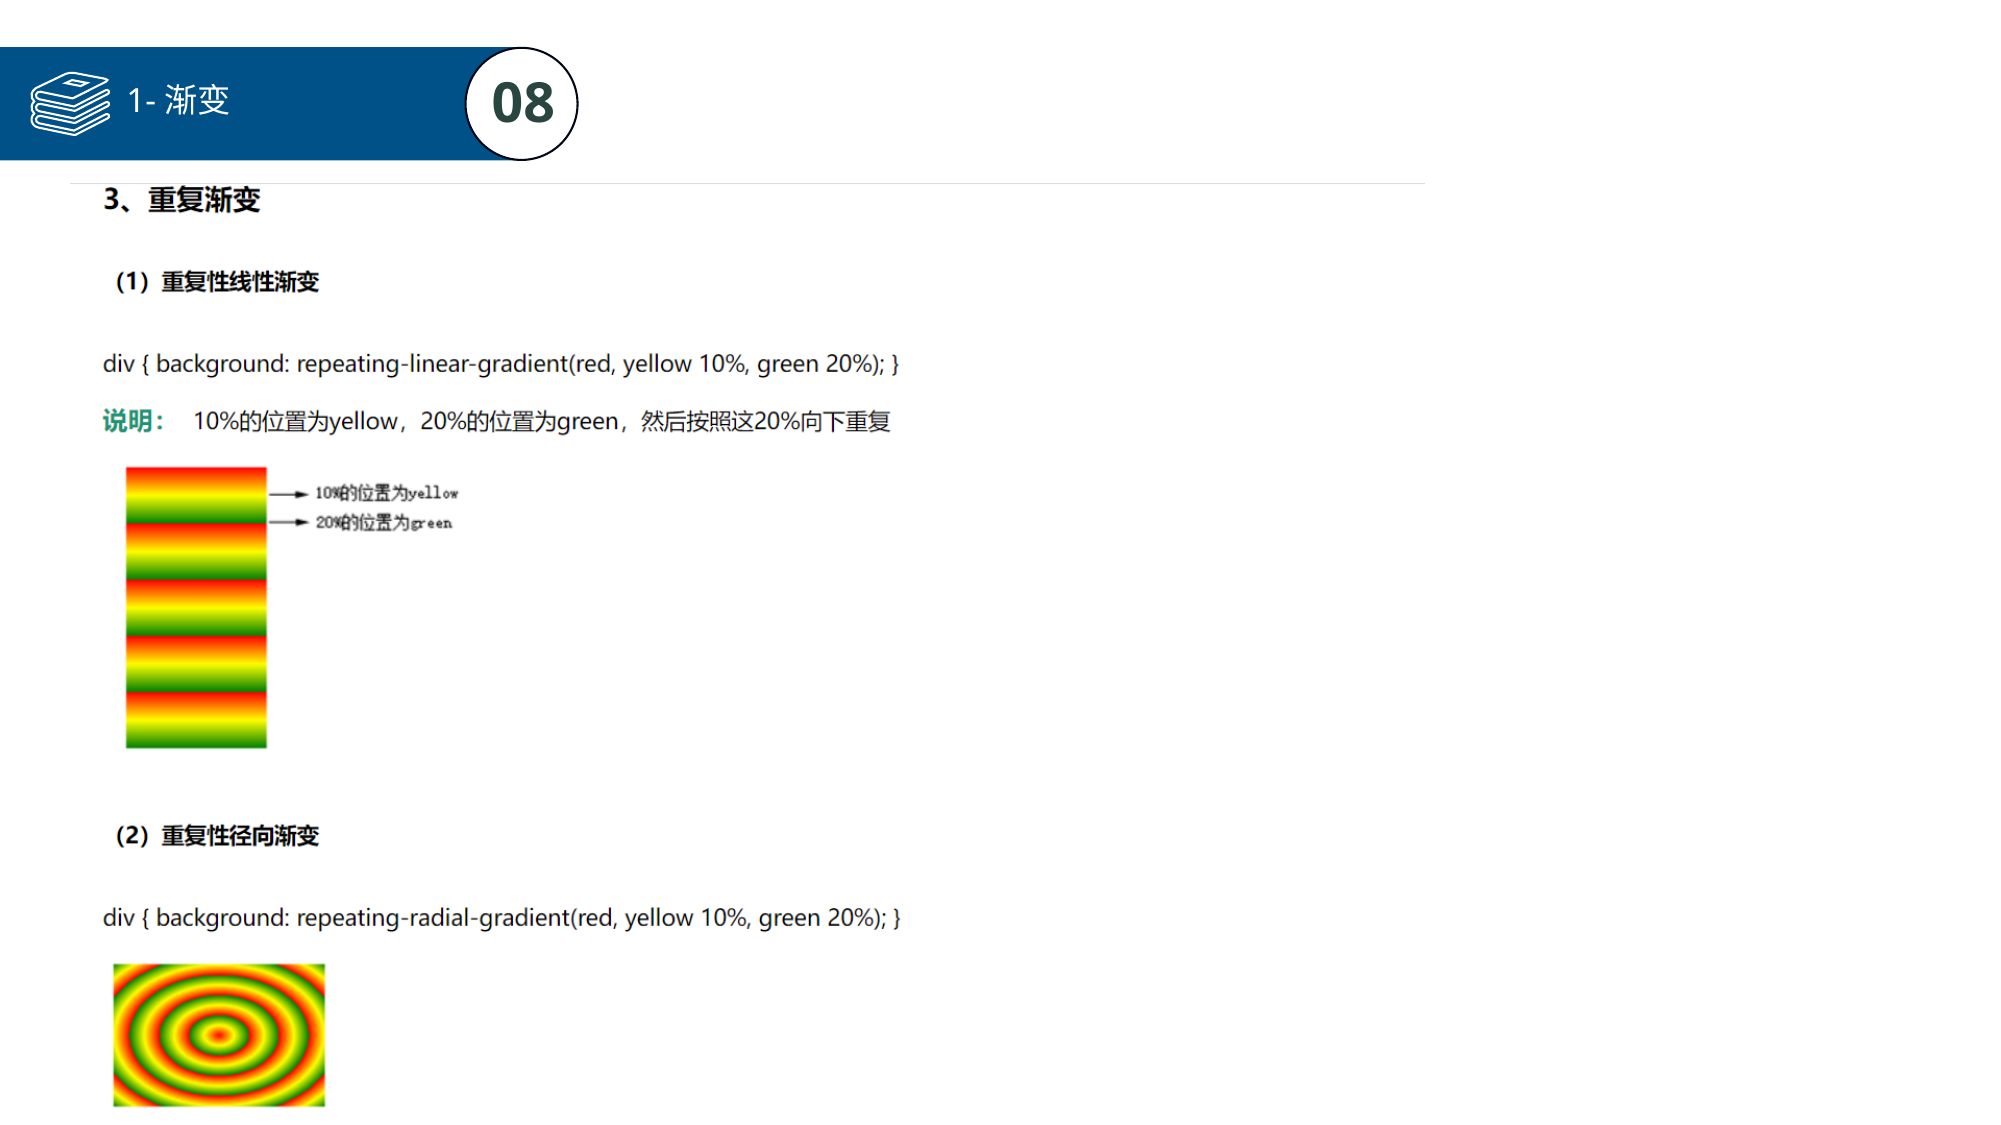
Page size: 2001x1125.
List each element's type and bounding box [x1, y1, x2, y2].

picture [70, 183, 1425, 1123]
text_box [0, 47, 579, 161]
